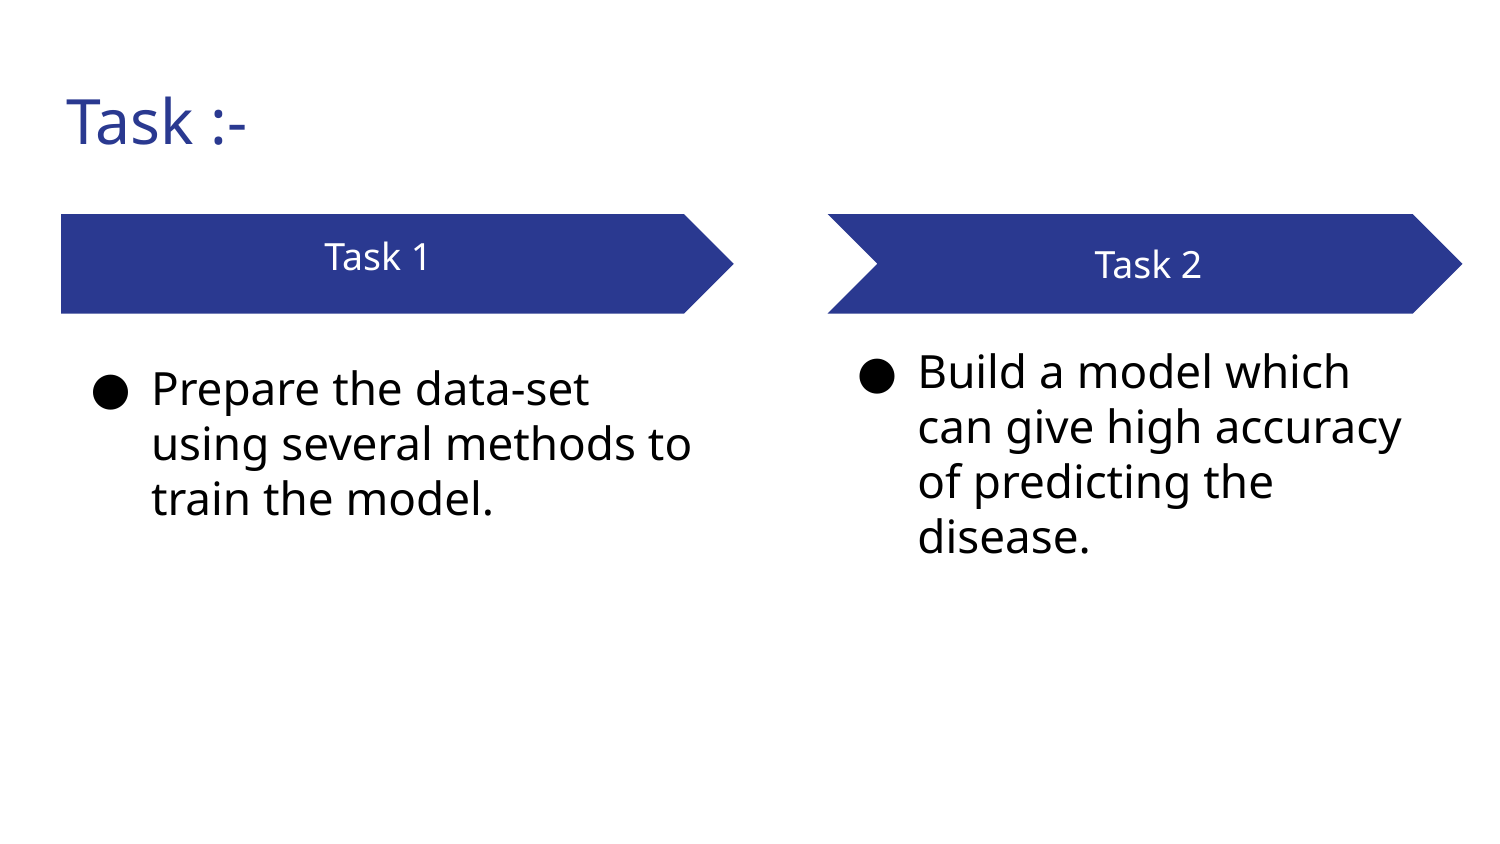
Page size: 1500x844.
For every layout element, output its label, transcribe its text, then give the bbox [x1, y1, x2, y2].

list Task 2 [1040, 229, 1368, 298]
list Task 1 [202, 229, 573, 282]
list Build a model which can give high accuracy of predicting the disease. [827, 327, 1449, 763]
text_box [61, 214, 734, 314]
title Task :- [51, 67, 1449, 167]
text_box [827, 214, 1463, 314]
list Prepare the data-set using several methods to train the model. [61, 344, 734, 844]
